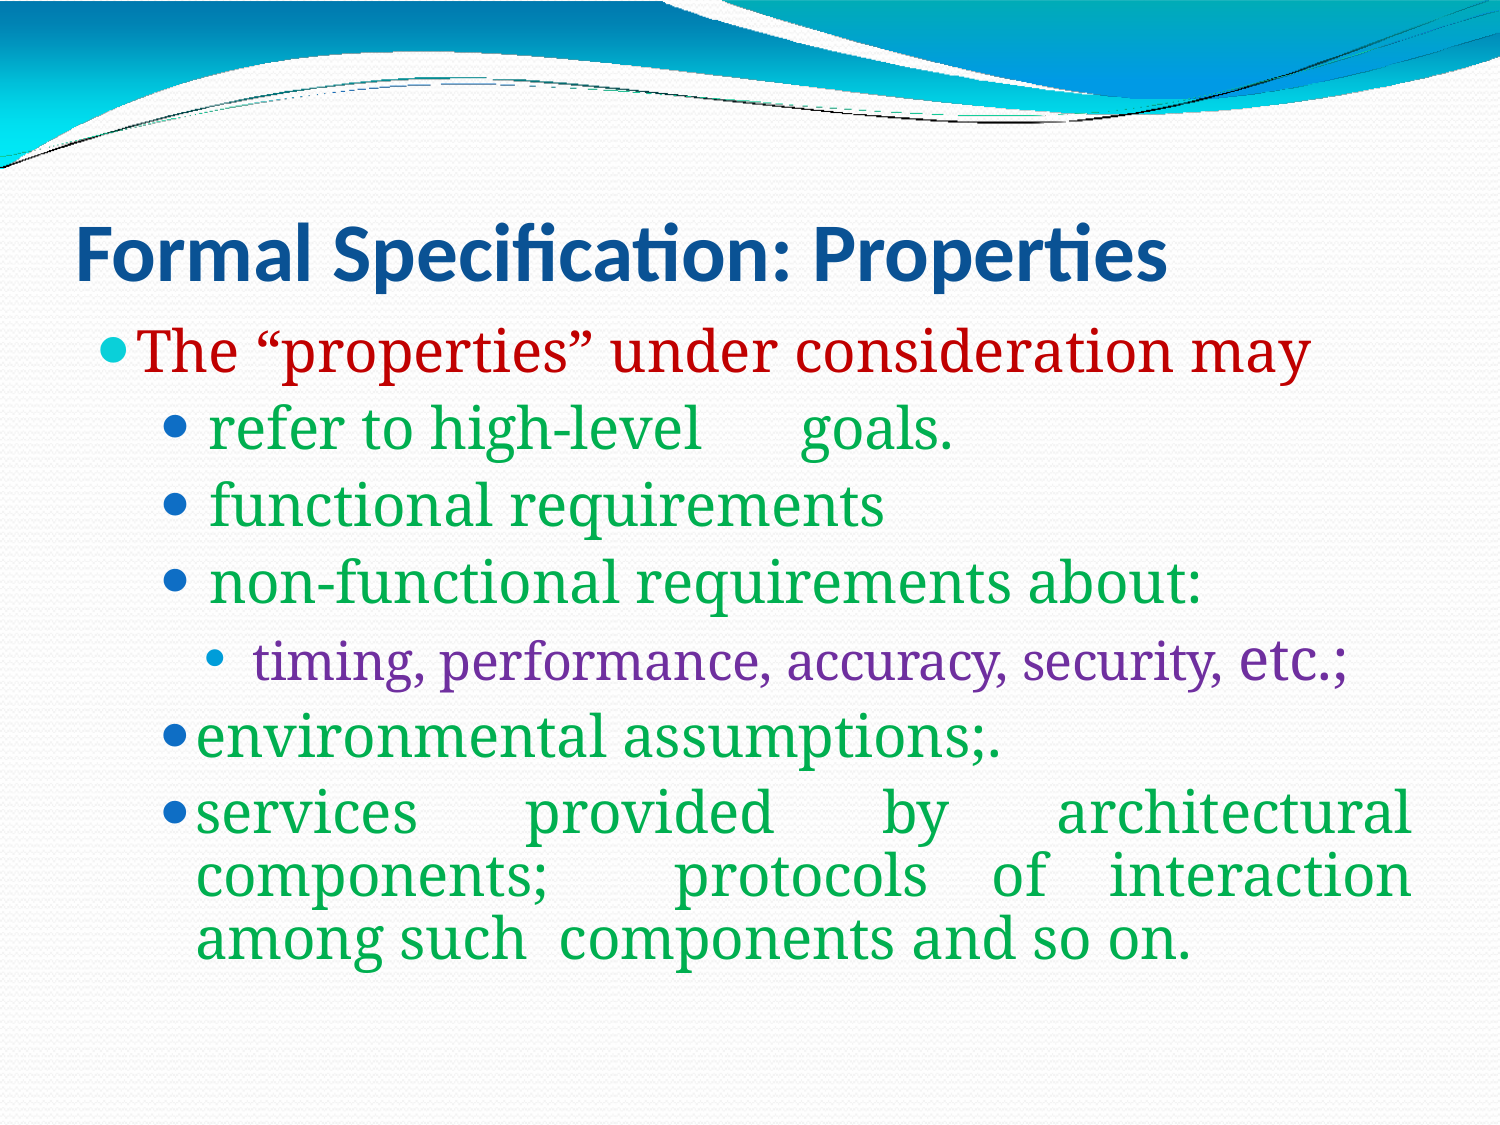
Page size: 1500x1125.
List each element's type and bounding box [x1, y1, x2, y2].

text_box [0, 0, 1500, 1125]
